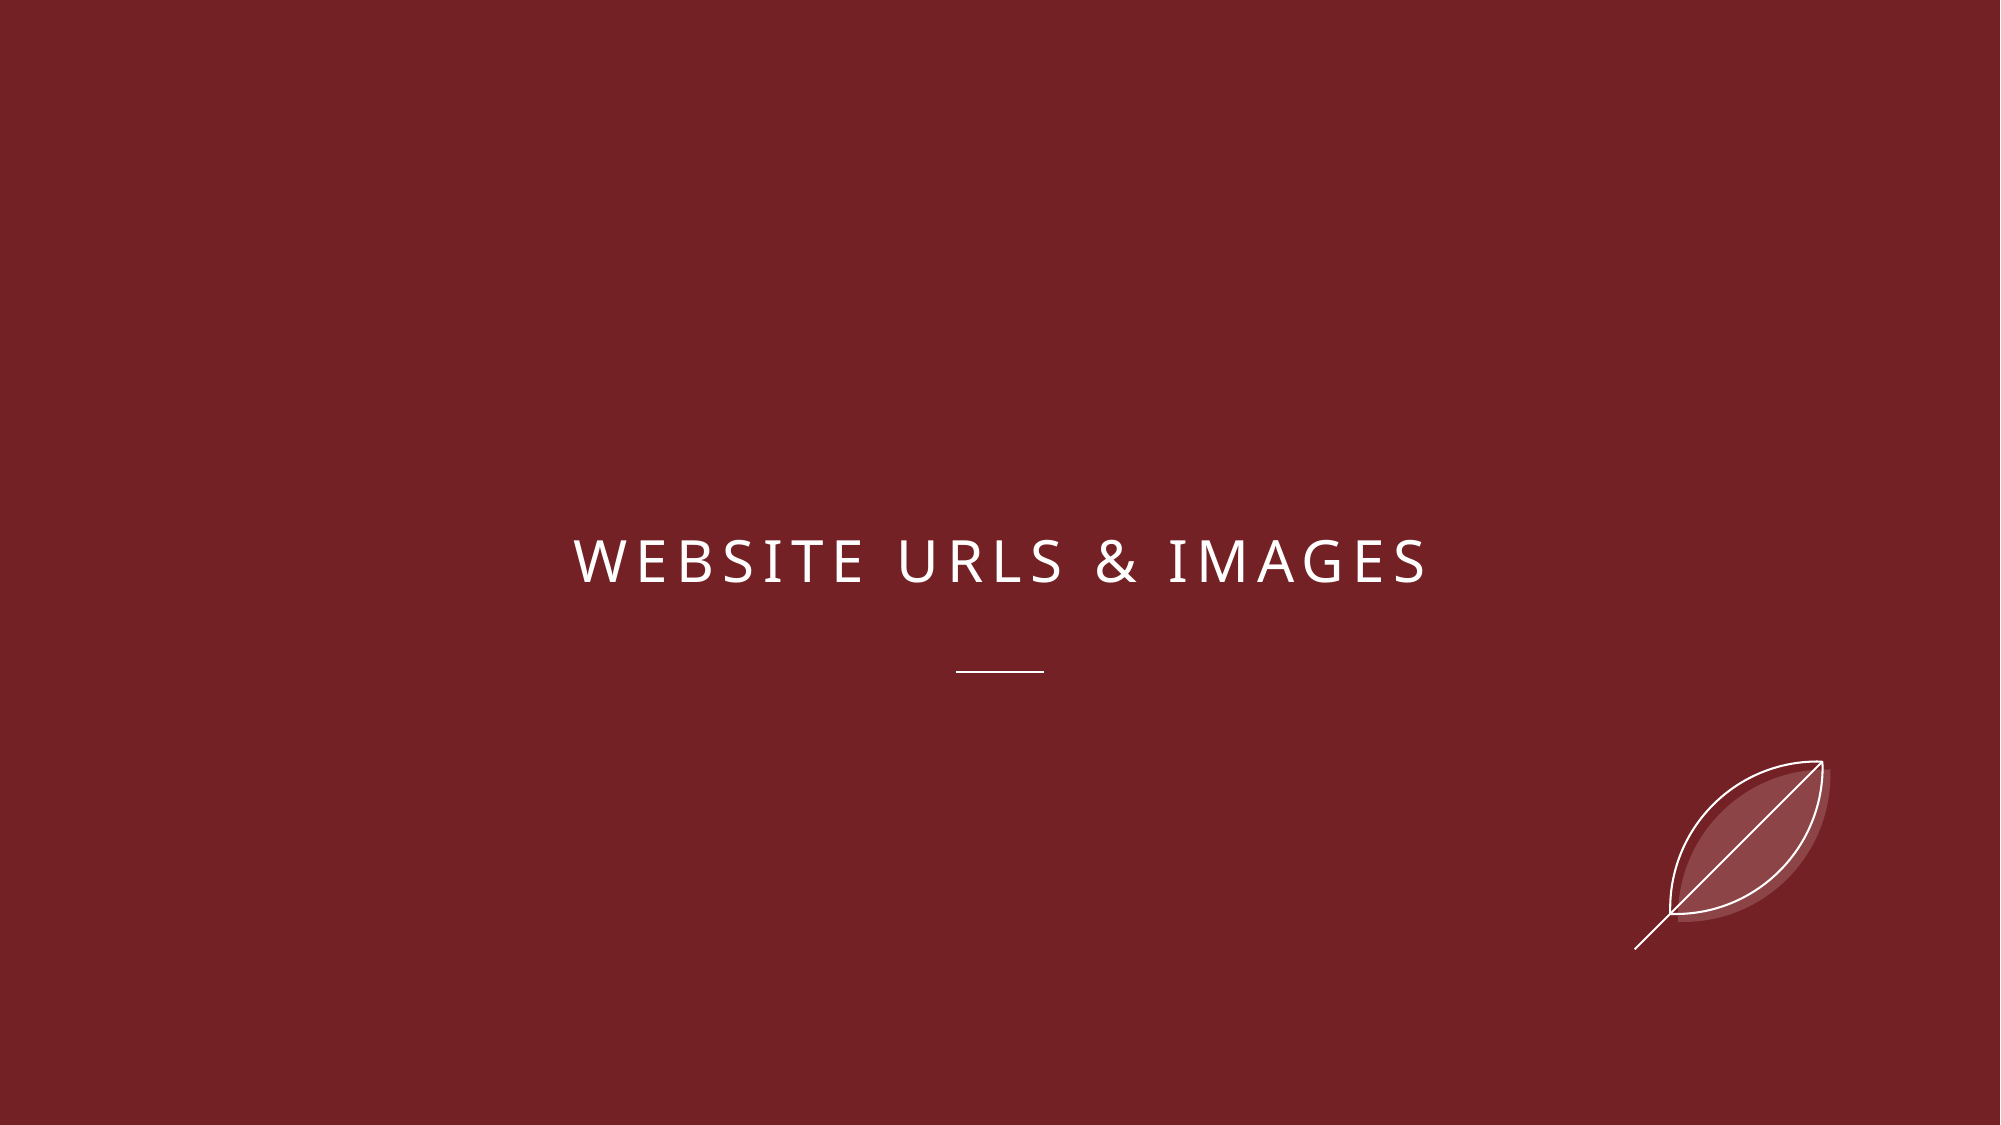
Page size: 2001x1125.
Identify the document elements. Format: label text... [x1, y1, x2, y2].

title Website urls & images [360, 177, 1640, 595]
